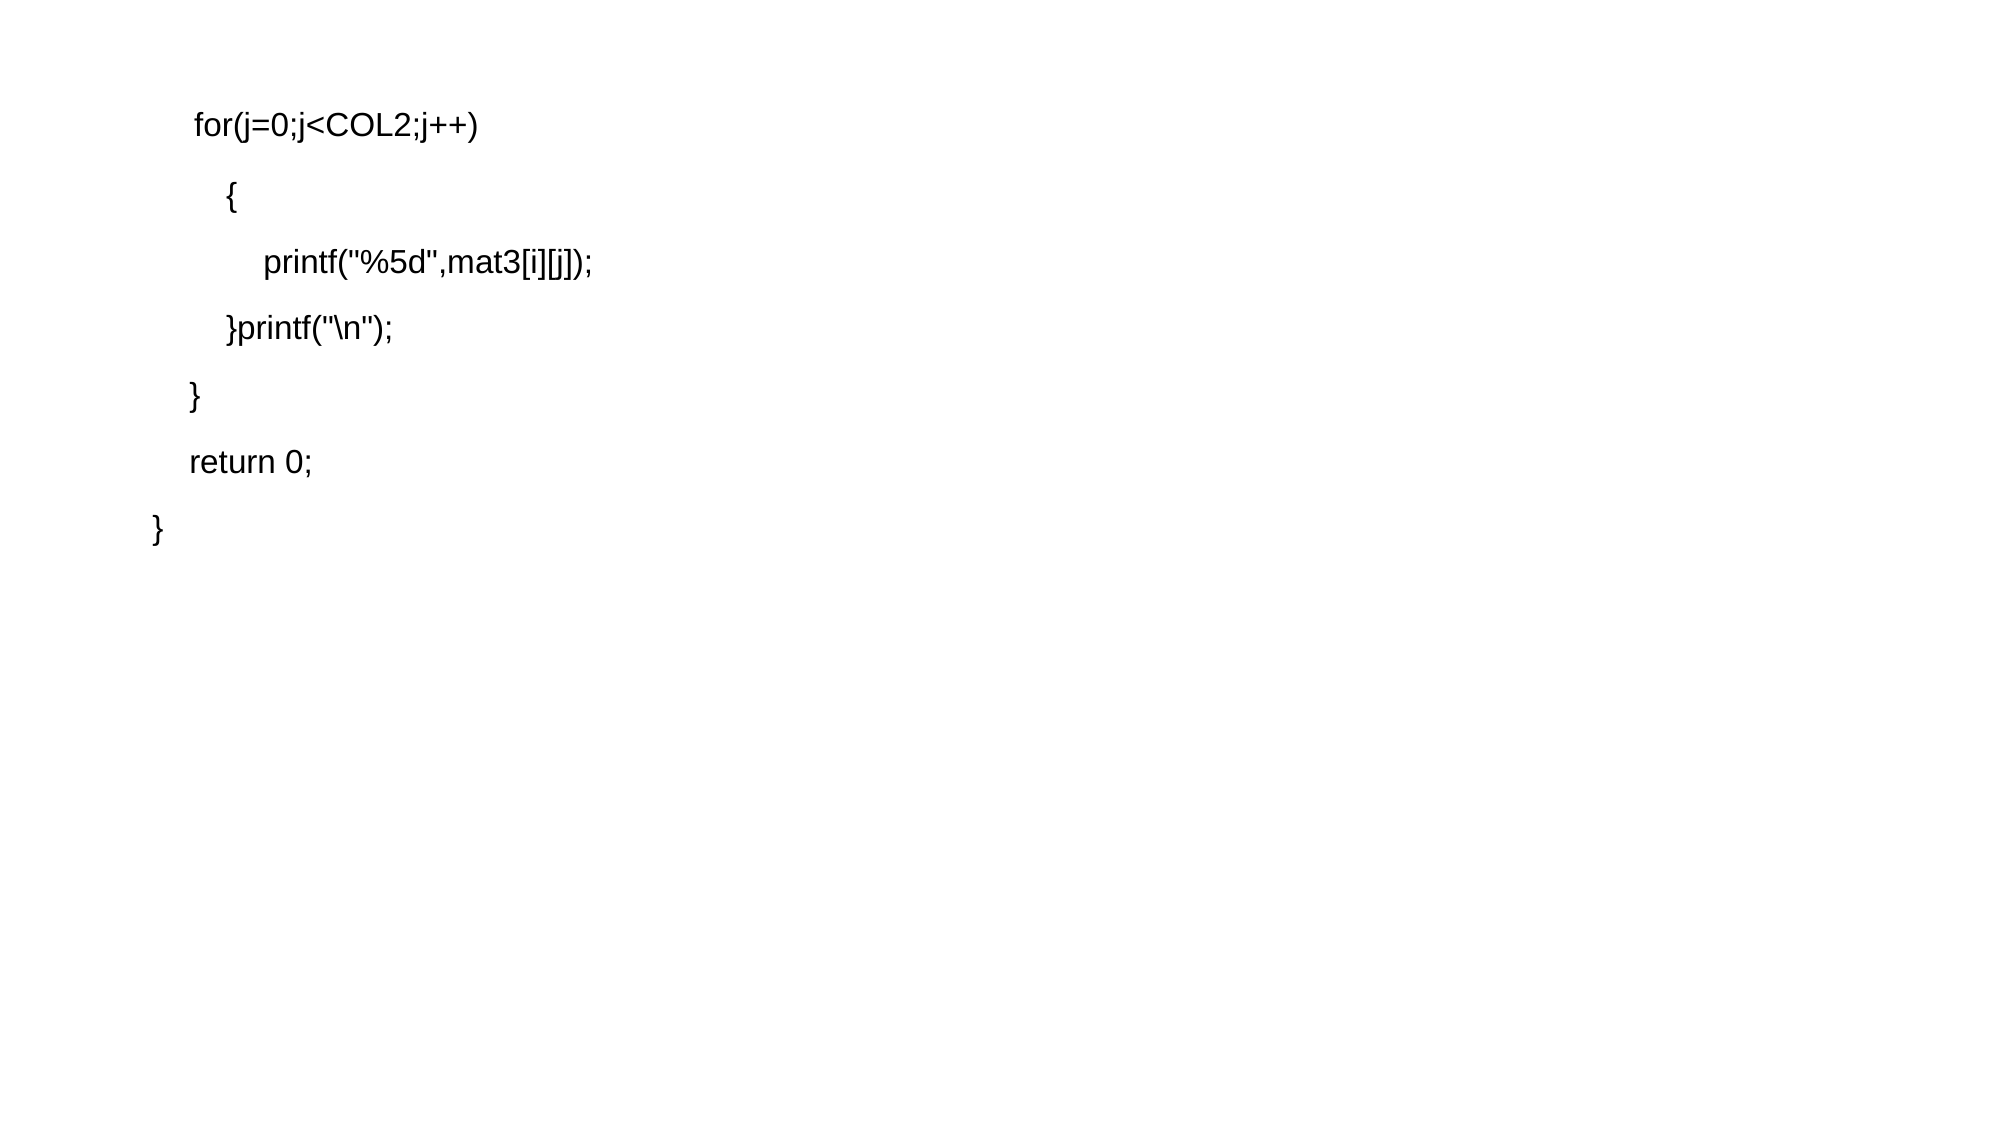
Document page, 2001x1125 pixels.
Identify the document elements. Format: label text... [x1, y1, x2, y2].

list for(j=0;j<COL2;j++) { printf("%5d",mat3[i][j]); }printf("\n"); } return 0; } [137, 49, 1863, 1066]
